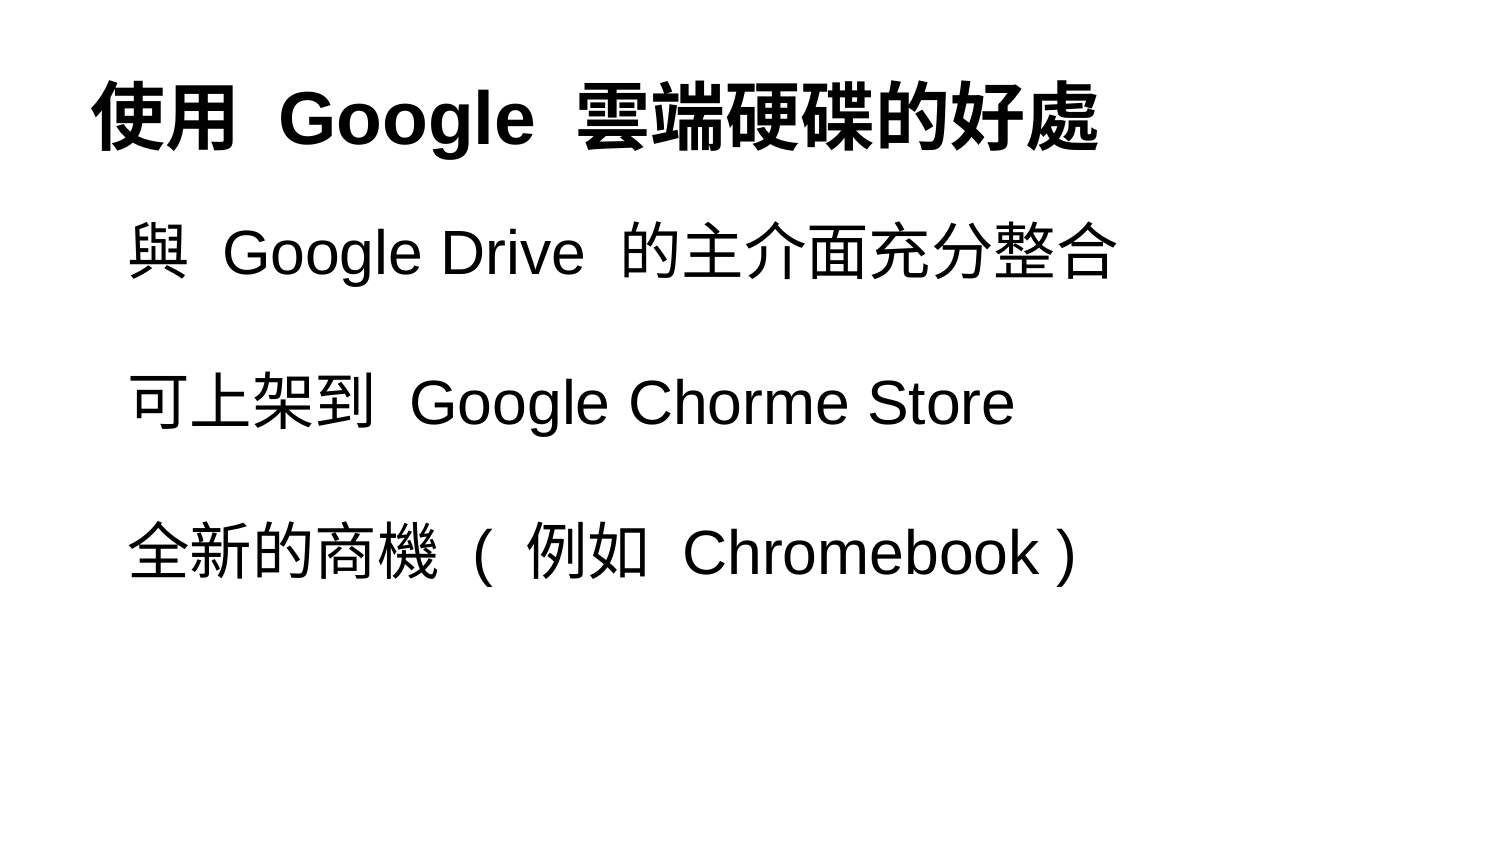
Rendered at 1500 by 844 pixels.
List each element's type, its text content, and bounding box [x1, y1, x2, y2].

title 使用 Google 雲端硬碟的好處 [75, 33, 1425, 175]
list 與 Google Drive 的主介面充分整合 可上架到 Google Chorme Store 全新的商機 ( 例如 Chromebook ) [75, 196, 1425, 808]
